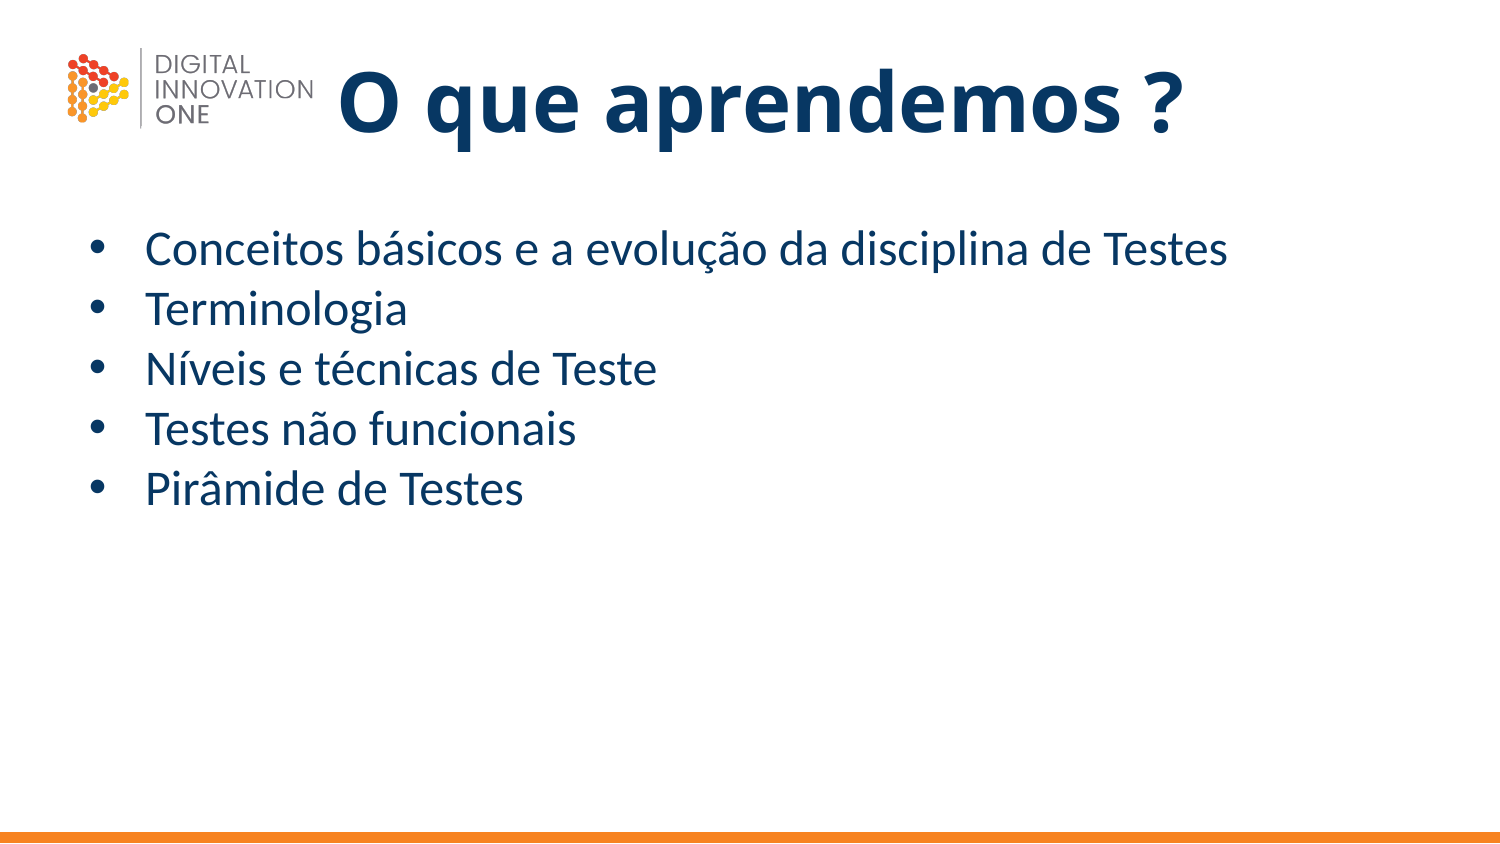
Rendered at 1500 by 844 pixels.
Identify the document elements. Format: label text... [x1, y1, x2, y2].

picture [50, 39, 331, 138]
text_box [0, 832, 1500, 843]
text_box Conceitos básicos e a evolução da disciplina de Testes Terminologia Níveis e técnicas de Teste Testes não funcionais Pirâmide de Testes [61, 200, 1453, 537]
subtitle O que aprendemos ? [51, 50, 1449, 148]
